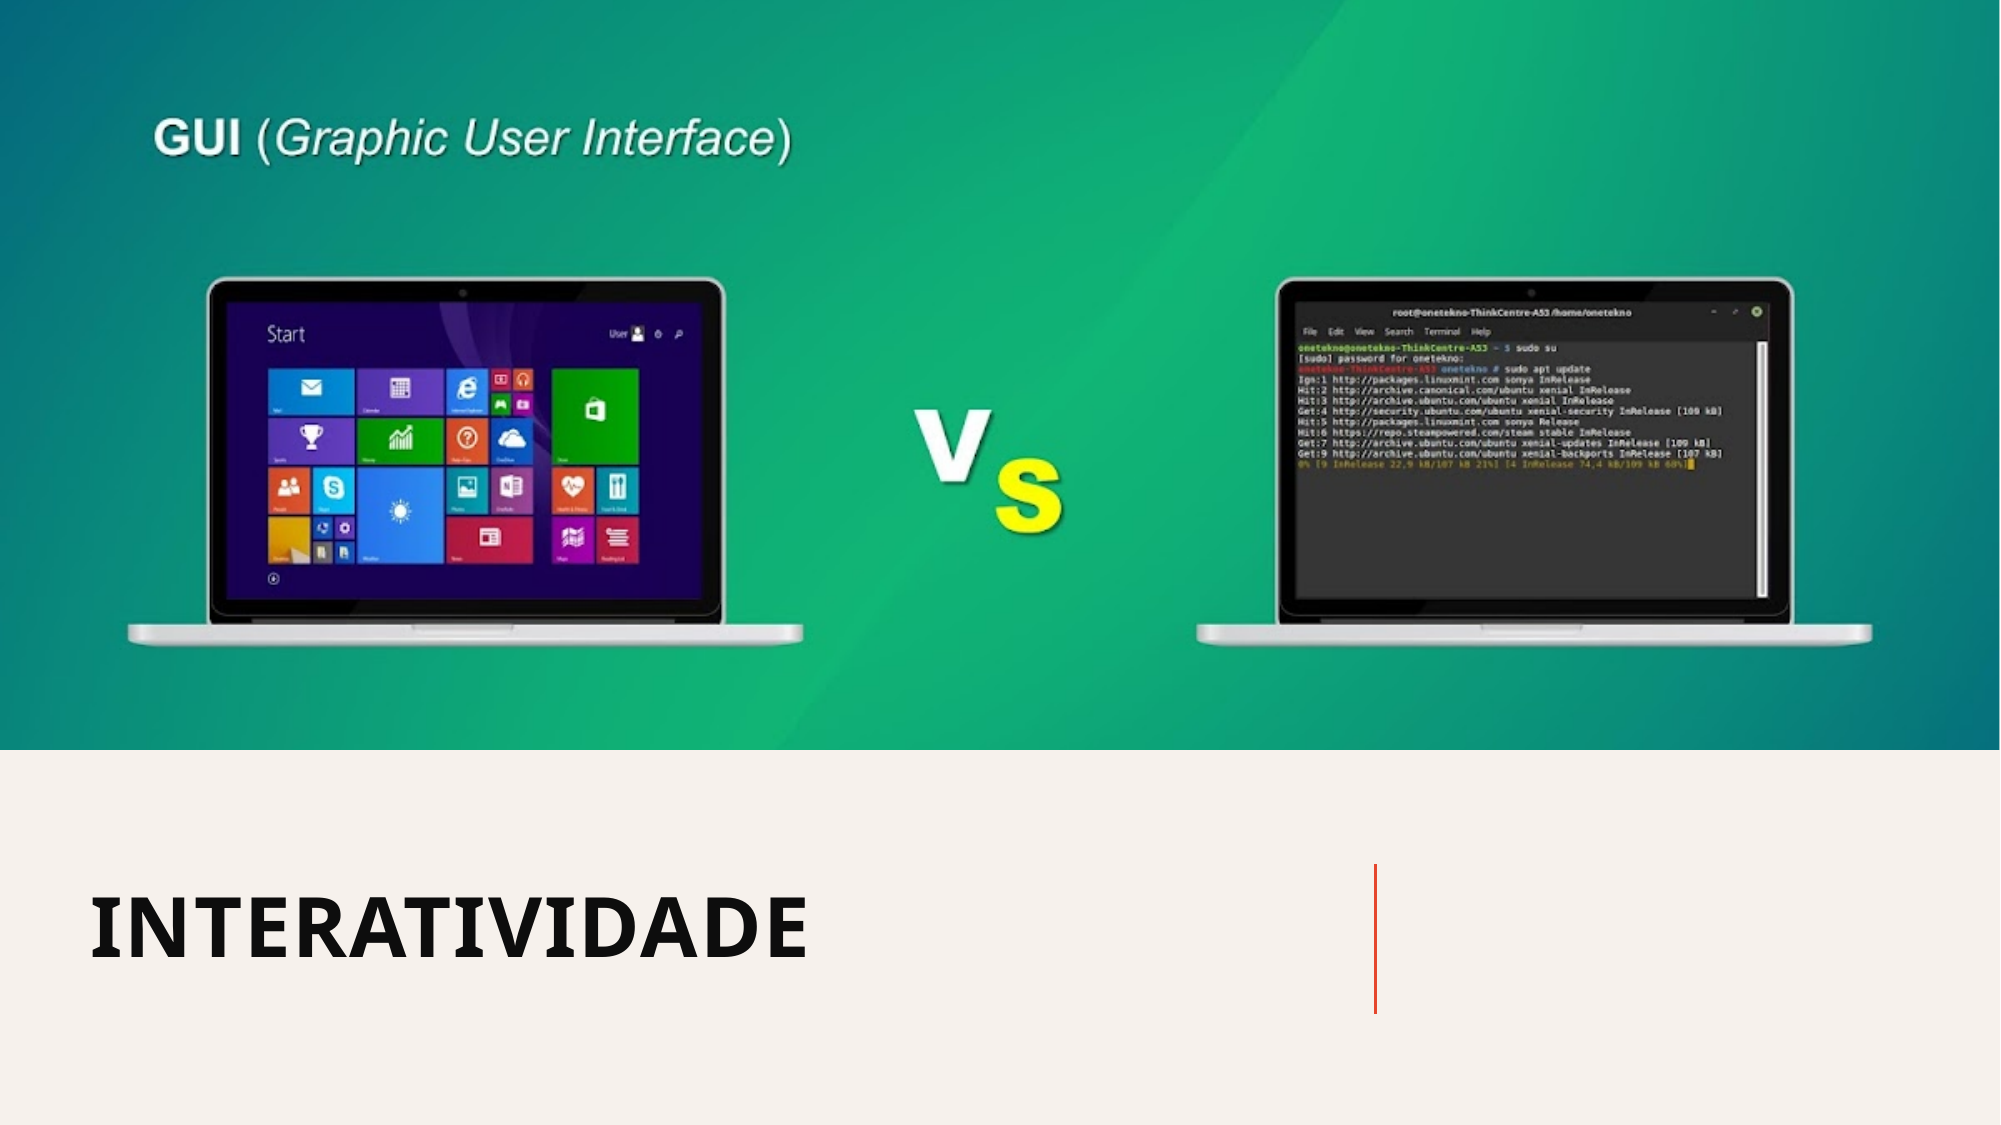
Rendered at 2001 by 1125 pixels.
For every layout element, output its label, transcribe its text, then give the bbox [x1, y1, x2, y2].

title Interatividade [75, 813, 1350, 1054]
picture [0, 0, 2000, 751]
